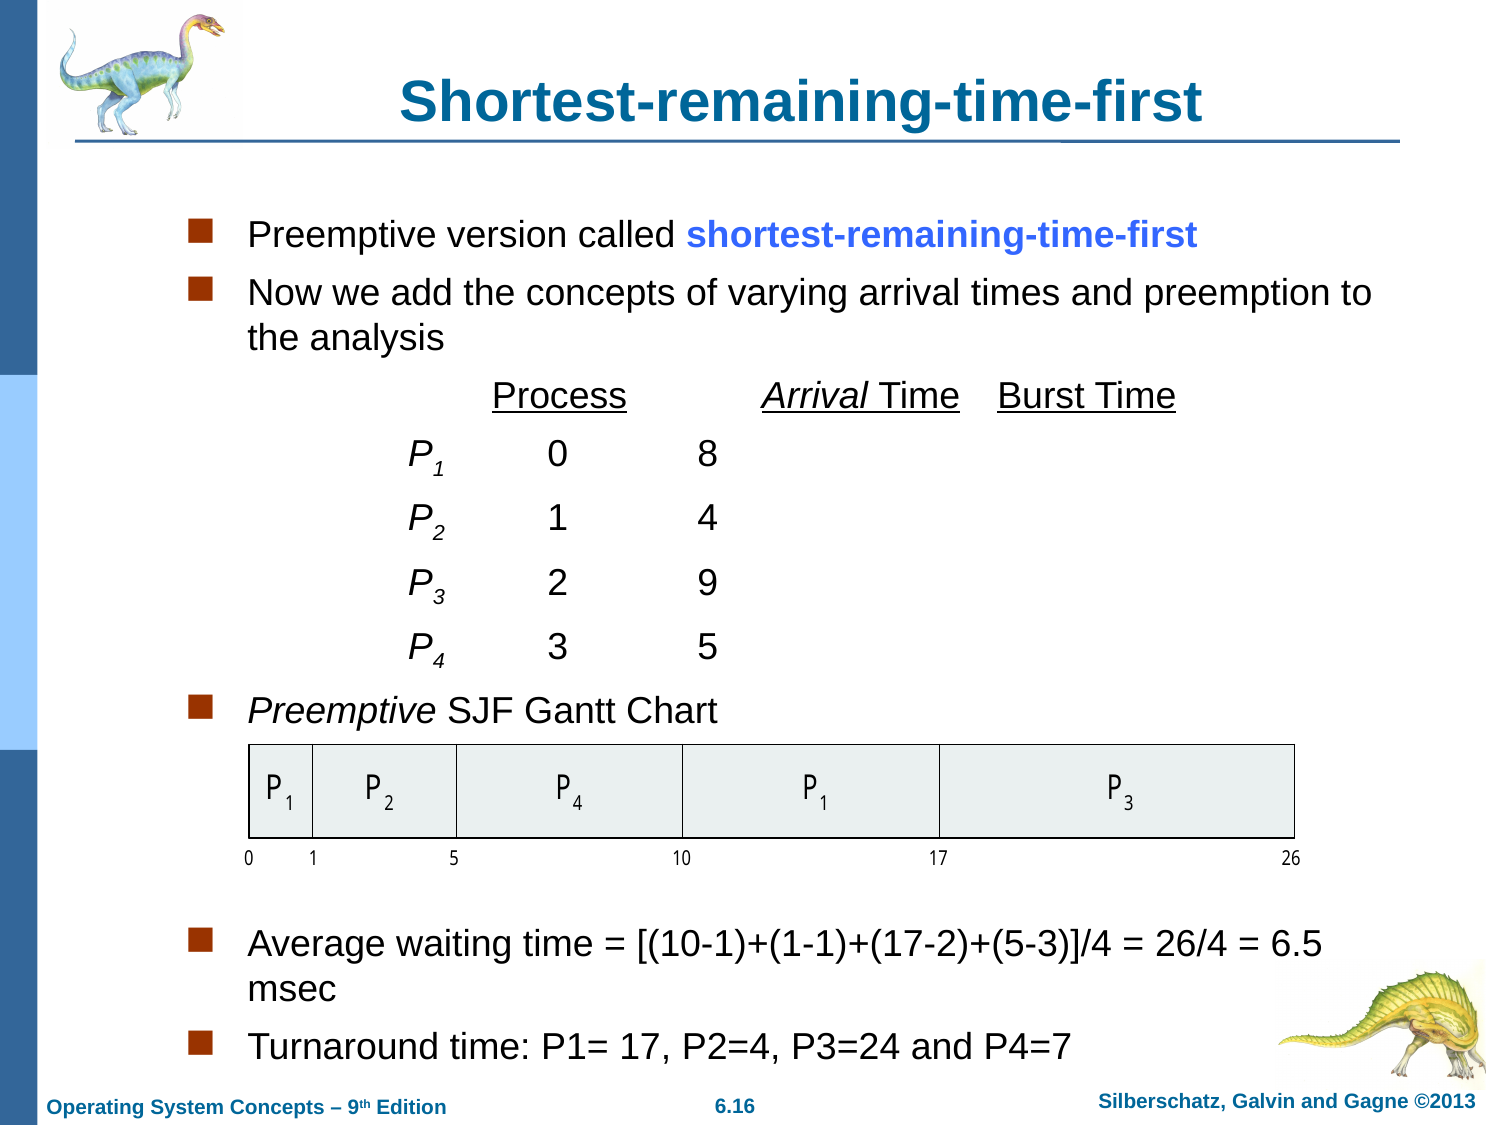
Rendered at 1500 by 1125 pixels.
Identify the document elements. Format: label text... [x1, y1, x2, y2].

title Shortest-remaining-time-first [178, 45, 1426, 141]
list Preemptive version called shortest-remaining-time-first Now we add the concepts of varying arrival times and preemption to the analysis ProcessA arri Arrival TimeT Burst Time P1 0 8 P2 1 4 P3 2 9 P4 3 5 Preemptive SJF Gantt Chart Average waiting time = [(10-1)+(1-1)+(17-2)+(5-3)]/4 = 26/4 = 6.5 msec Turnaround time: P1= 17, P2=4, P3=24 and P4=7 [175, 202, 1424, 946]
picture [46, 0, 243, 149]
picture [1275, 959, 1486, 1090]
picture [236, 740, 1310, 872]
